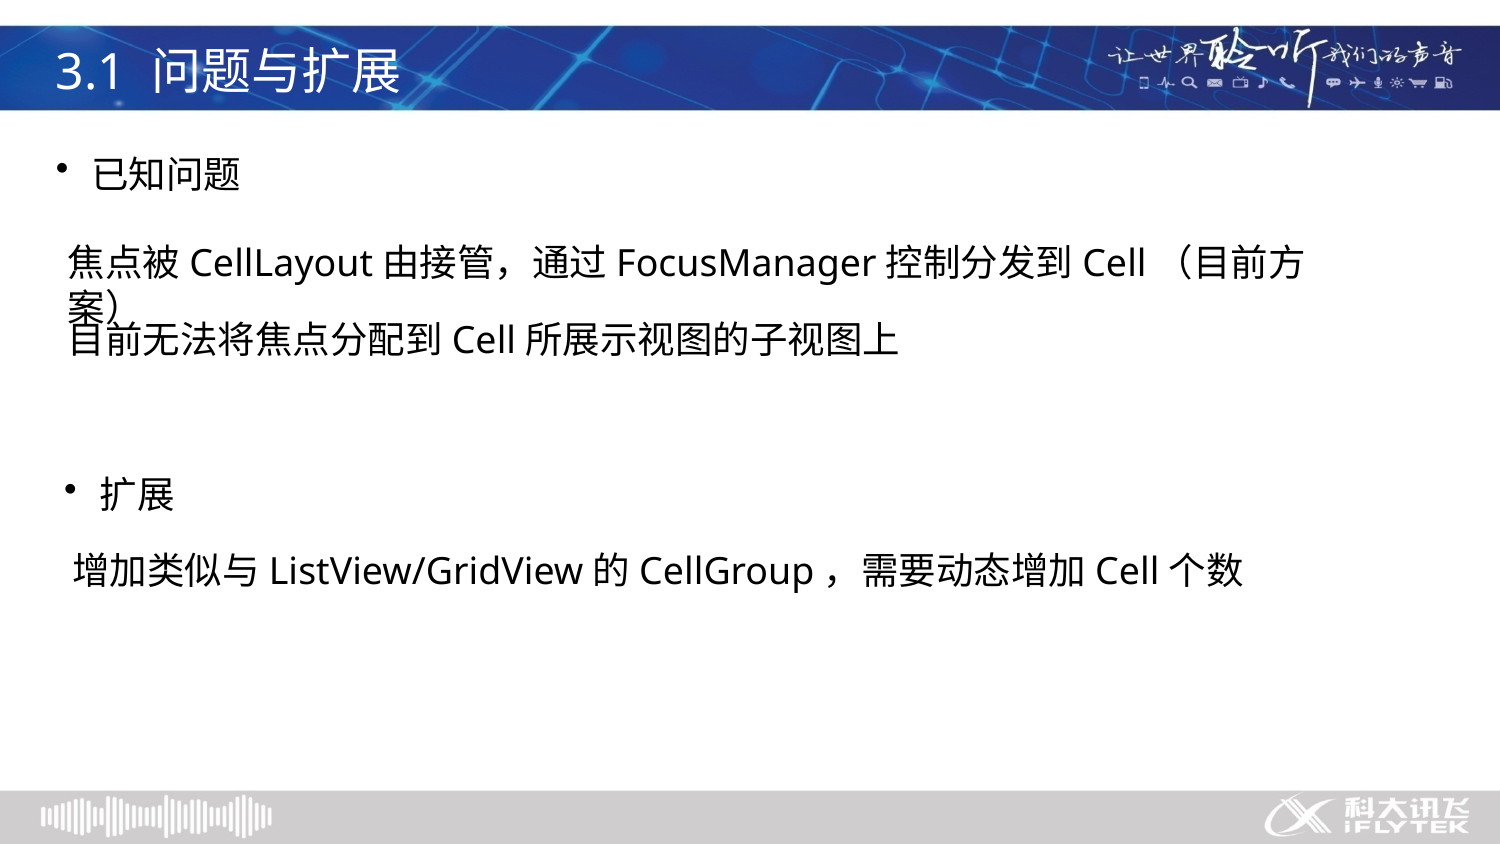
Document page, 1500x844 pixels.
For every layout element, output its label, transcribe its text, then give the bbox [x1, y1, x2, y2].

text_box 增加类似与ListView/GridView的CellGroup，需要动态增加Cell个数 [57, 539, 1393, 600]
text_box 3.1 问题与扩展 [41, 31, 538, 107]
text_box 目前无法将焦点分配到Cell所展示视图的子视图上 [53, 308, 1388, 369]
text_box 扩展 [49, 463, 416, 523]
picture [0, 0, 1500, 844]
text_box 已知问题 [41, 143, 408, 203]
text_box 焦点被CellLayout由接管，通过FocusManager控制分发到Cell（目前方案） [53, 231, 1388, 308]
